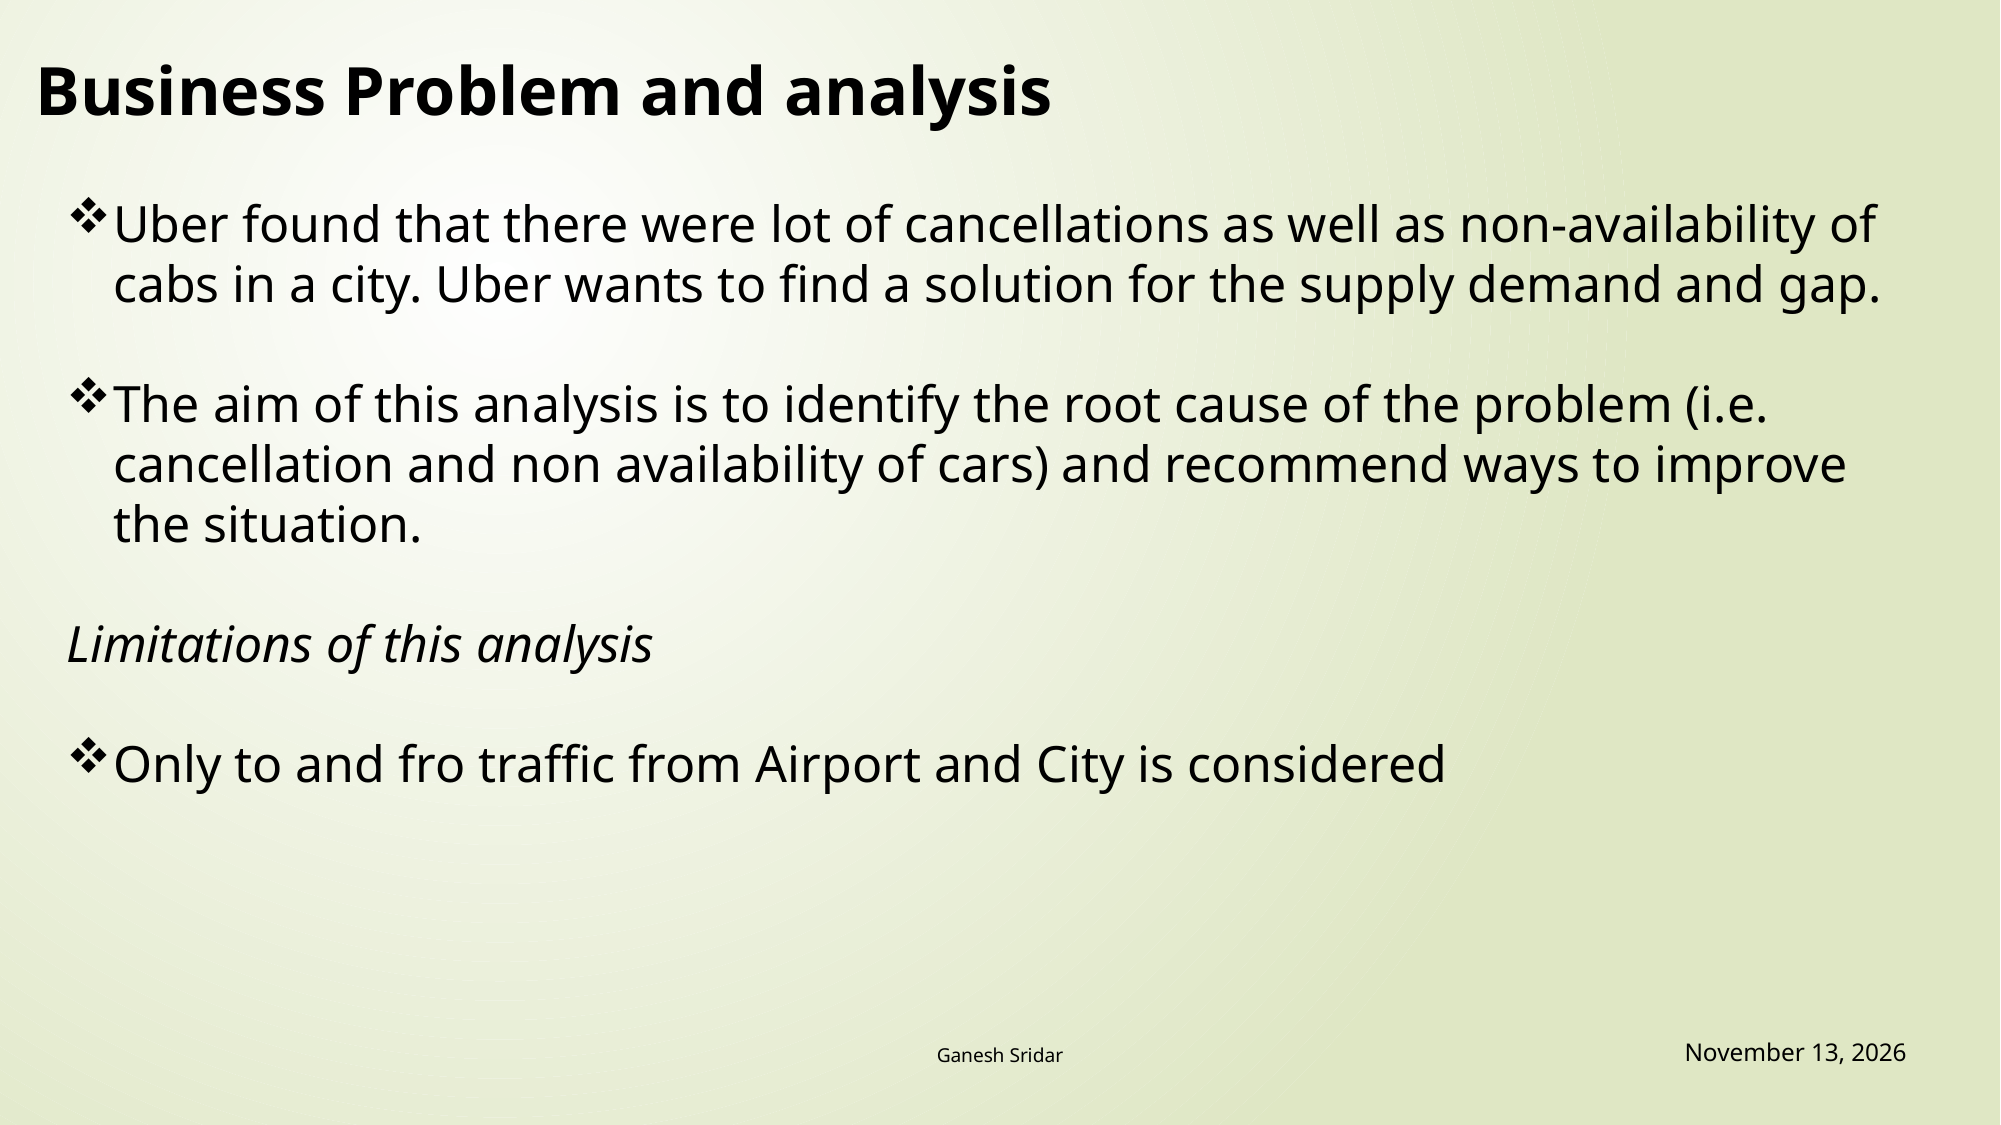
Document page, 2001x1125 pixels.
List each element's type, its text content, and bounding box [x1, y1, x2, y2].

text_box Uber found that there were lot of cancellations as well as non-availability of cabs in a city. Uber wants to find a solution for the supply demand and gap. The aim of this analysis is to identify the root cause of the problem (i.e. cancellation and non availability of cars) and recommend ways to improve the situation. Limitations of this analysis Only to and fro traffic from Airport and City is considered [51, 184, 1902, 800]
title Business Problem and analysis [35, 39, 1964, 129]
